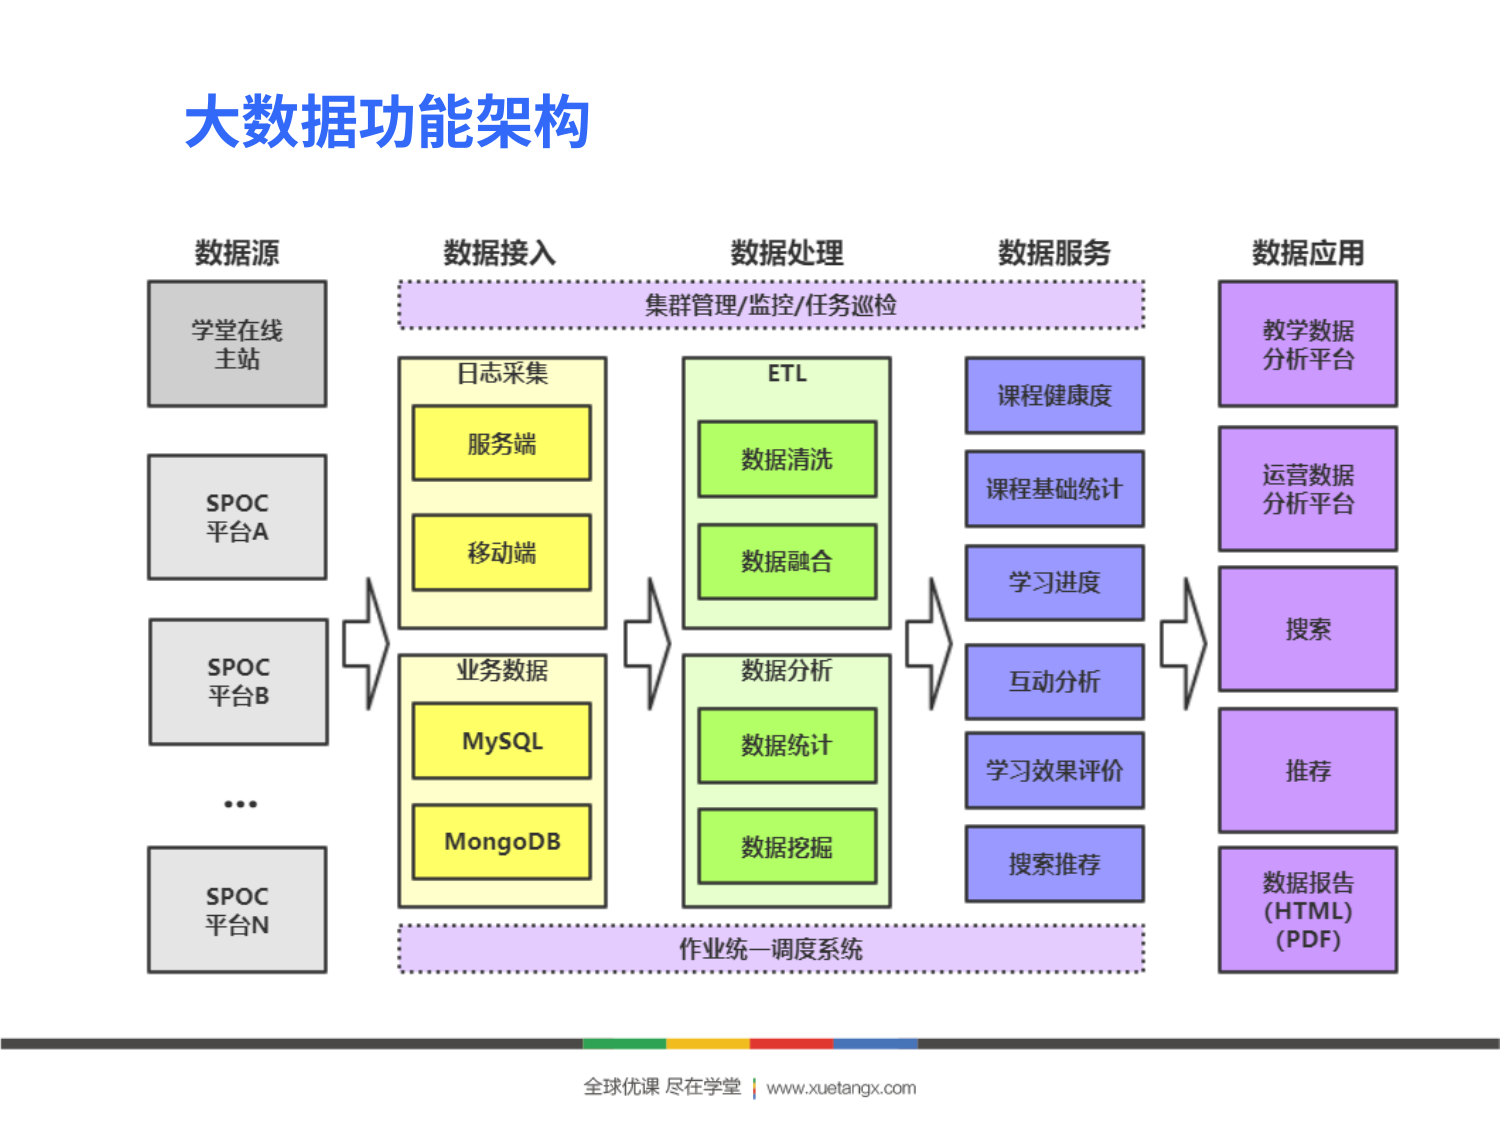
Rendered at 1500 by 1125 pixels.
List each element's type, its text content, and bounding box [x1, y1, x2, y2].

picture [0, 0, 1500, 1125]
text_box 大数据功能架构 [168, 78, 953, 163]
